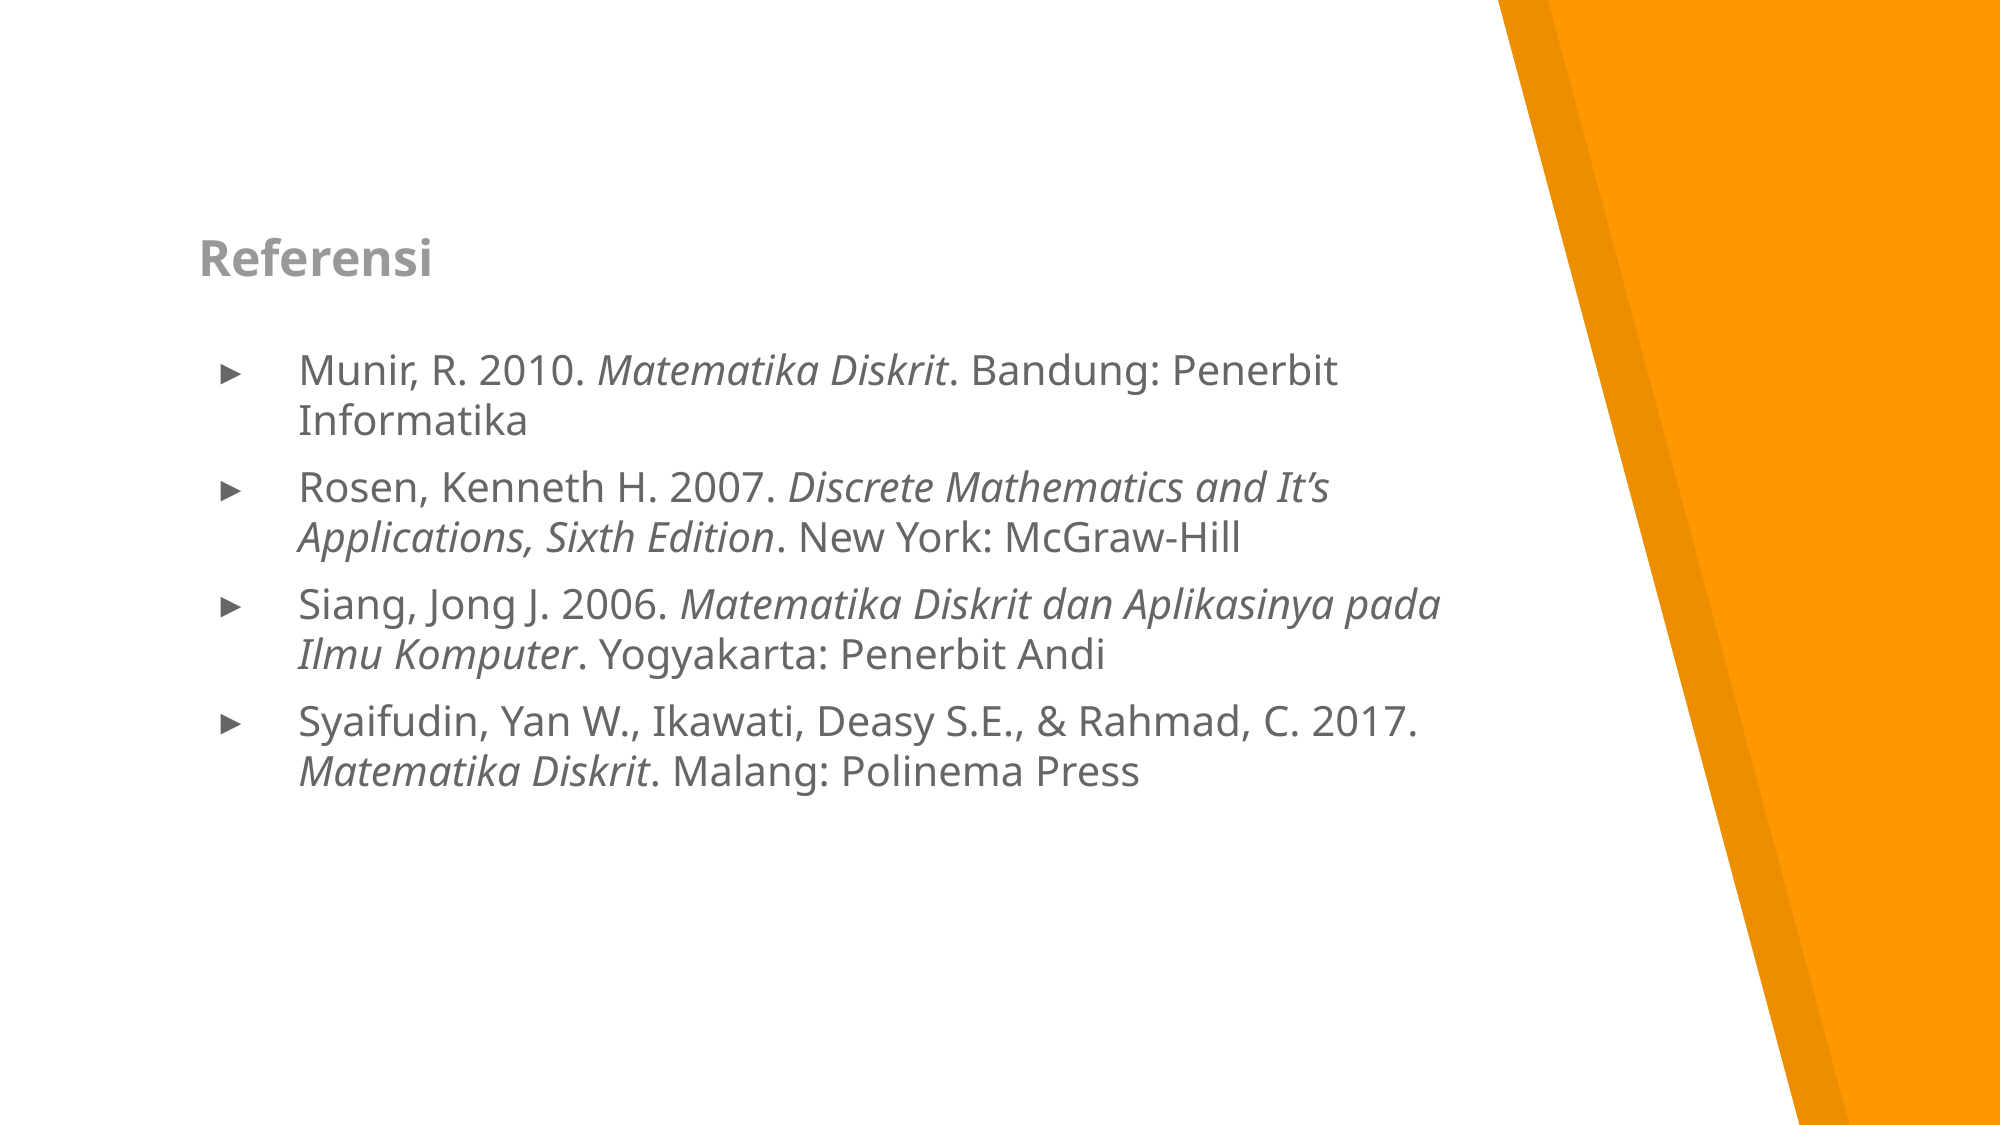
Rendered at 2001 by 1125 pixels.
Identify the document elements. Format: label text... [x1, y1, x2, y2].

list Munir, R. 2010. Matematika Diskrit. Bandung: Penerbit Informatika Rosen, Kenneth H. 2007. Discrete Mathematics and It’s Applications, Sixth Edition. New York: McGraw-Hill Siang, Jong J. 2006. Matematika Diskrit dan Aplikasinya pada Ilmu Komputer. Yogyakarta: Penerbit Andi Syaifudin, Yan W., Ikawati, Deasy S.E., & Rahmad, C. 2017. Matematika Diskrit. Malang: Polinema Press [183, 329, 1490, 823]
title Referensi [183, 195, 1348, 302]
